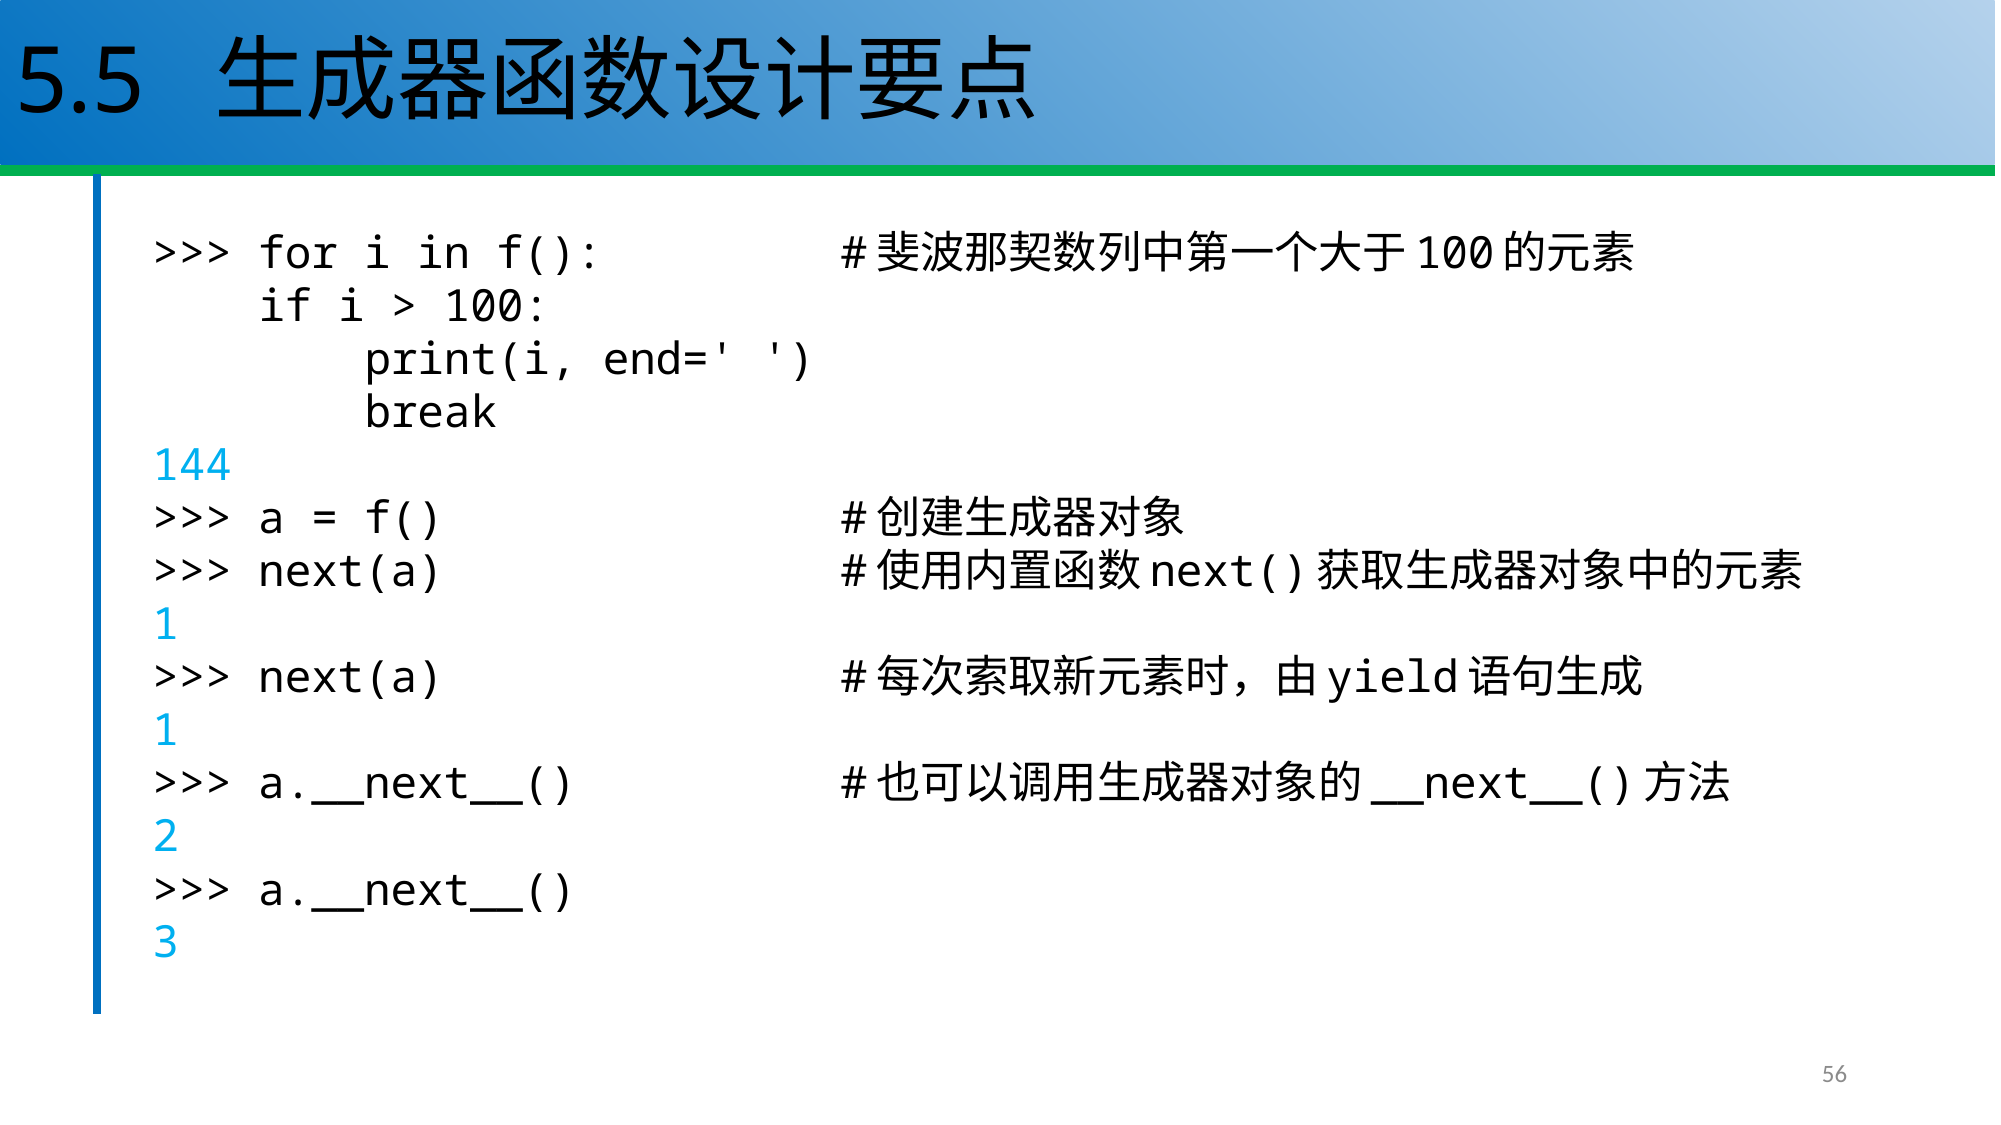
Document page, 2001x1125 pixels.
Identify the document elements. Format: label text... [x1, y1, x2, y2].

slide_number 56 [1412, 1042, 1863, 1103]
title 5.5 生成器函数设计要点 [0, 0, 1995, 165]
list >>> for i in f(): #斐波那契数列中第一个大于100的元素 if i > 100: print(i, end=' ') break 144 >>> a = f() #创建生成器对象 >>> next(a) #使用内置函数next()获取生成器对象中的元素 1 >>> next(a) #每次索取新元素时，由yield语句生成 1 >>> a.__next__() #也可以调用生成器对象的__next__()方法 2 >>> a.__next__() 3 [137, 216, 1863, 978]
